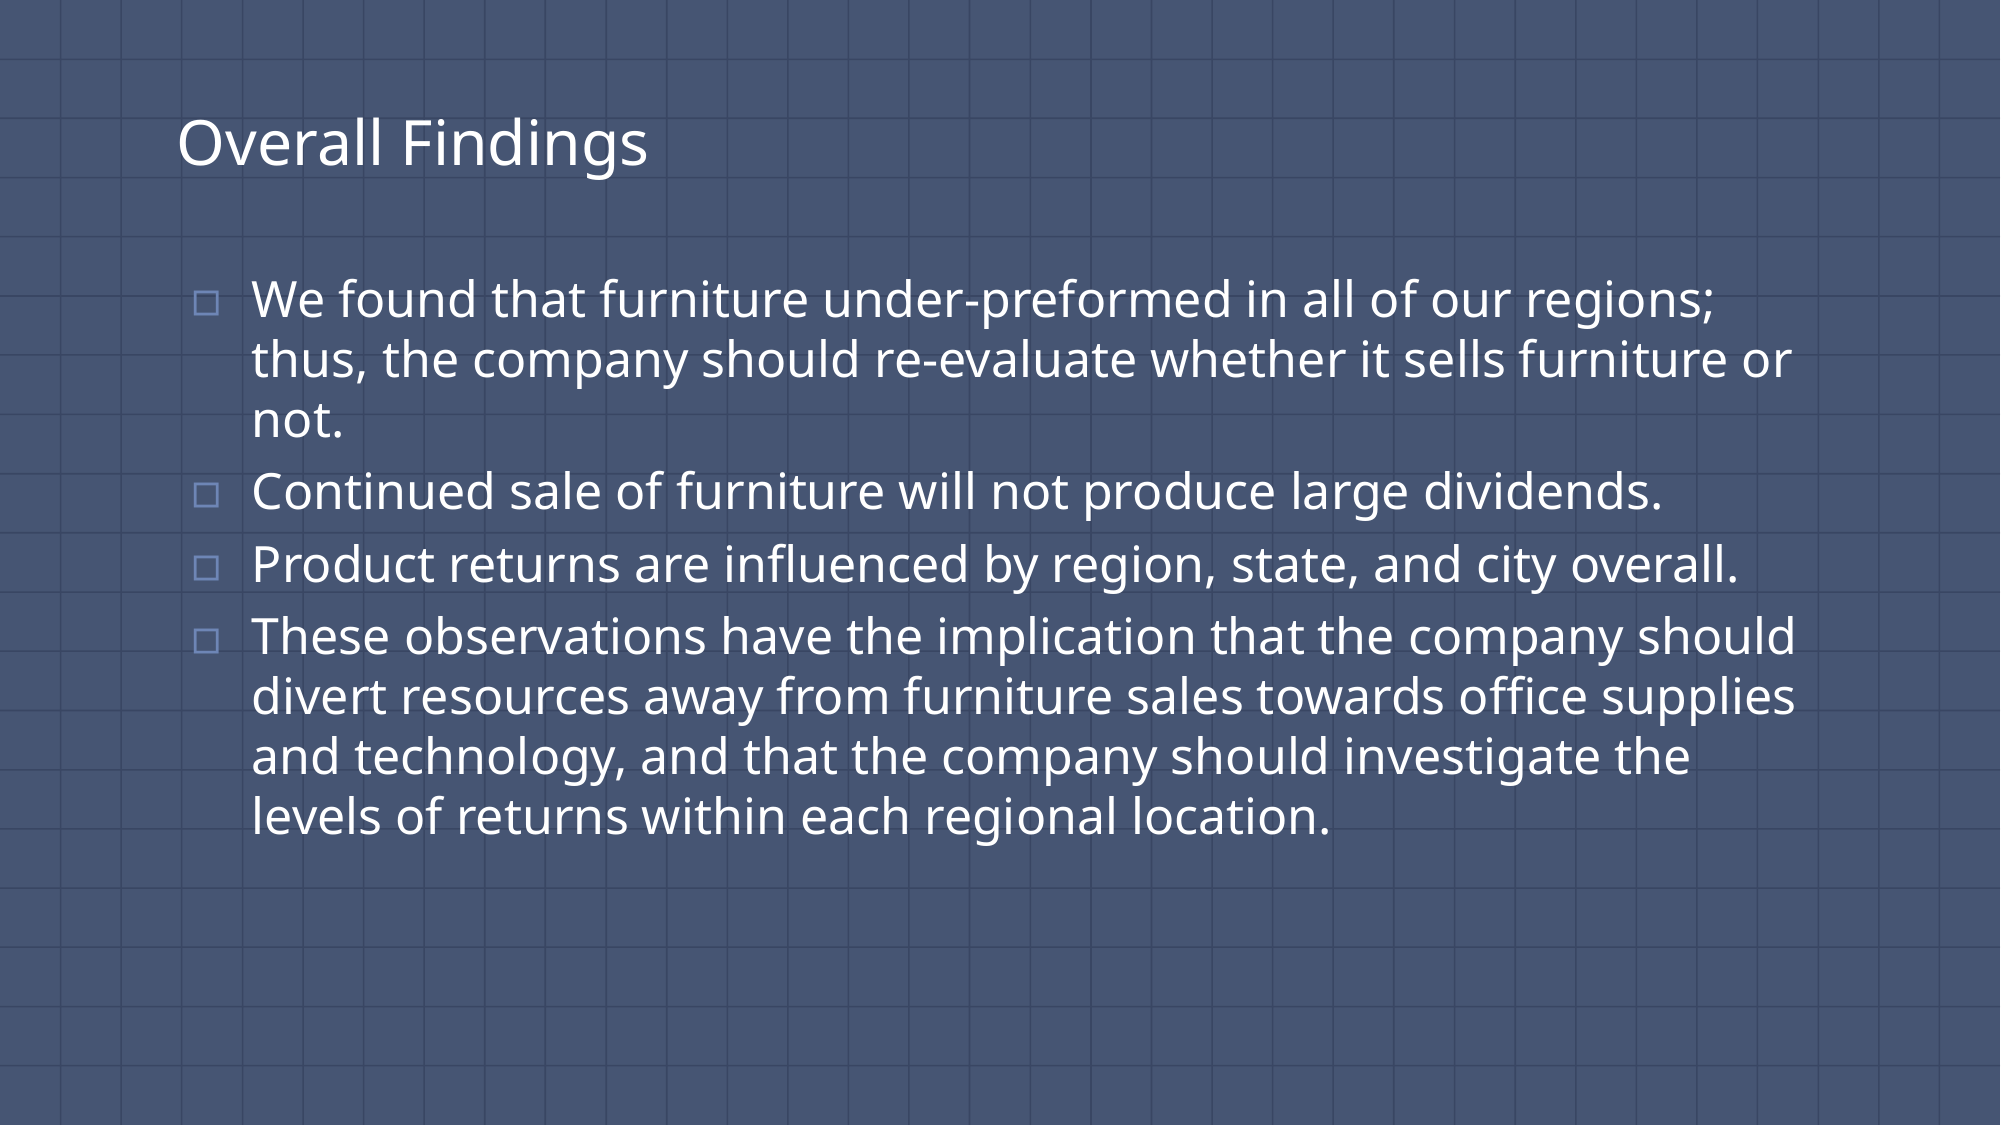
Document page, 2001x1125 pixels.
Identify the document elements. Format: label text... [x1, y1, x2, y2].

list We found that furniture under-preformed in all of our regions; thus, the company should re-evaluate whether it sells furniture or not. Continued sale of furniture will not produce large dividends. Product returns are influenced by region, state, and city overall. These observations have the implication that the company should divert resources away from furniture sales towards office supplies and technology, and that the company should investigate the levels of returns within each regional location. [161, 252, 1843, 930]
title Overall Findings [161, 87, 1843, 252]
